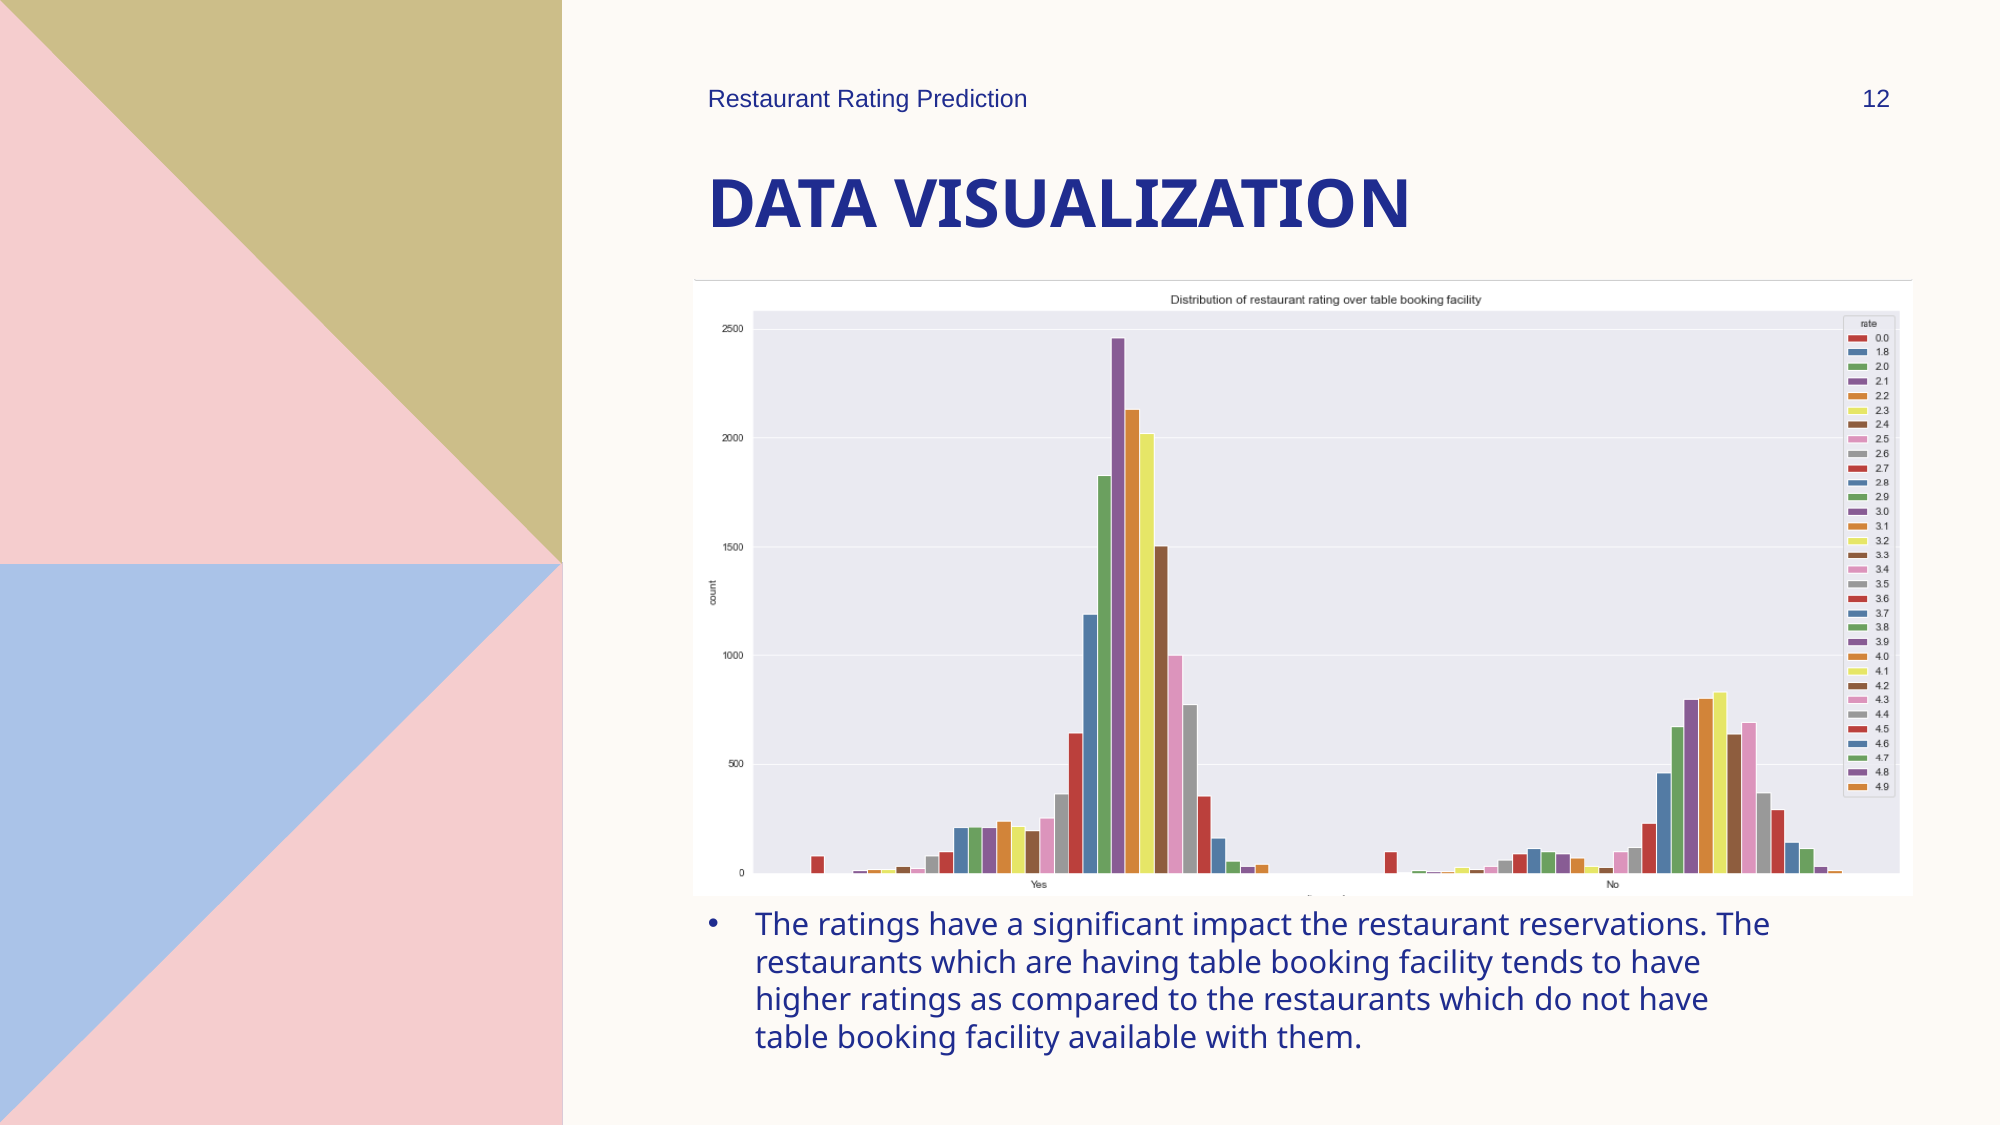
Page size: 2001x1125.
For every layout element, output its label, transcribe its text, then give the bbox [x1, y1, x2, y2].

slide_number 12 [1795, 75, 1958, 120]
picture [692, 279, 1913, 896]
title Data visualization [693, 153, 1803, 279]
list The ratings have a significant impact the restaurant reservations. The restaurants which are having table booking facility tends to have higher ratings as compared to the restaurants which do not have table booking facility available with them. [693, 896, 1803, 1095]
footer Restaurant Rating Prediction [693, 75, 1218, 120]
